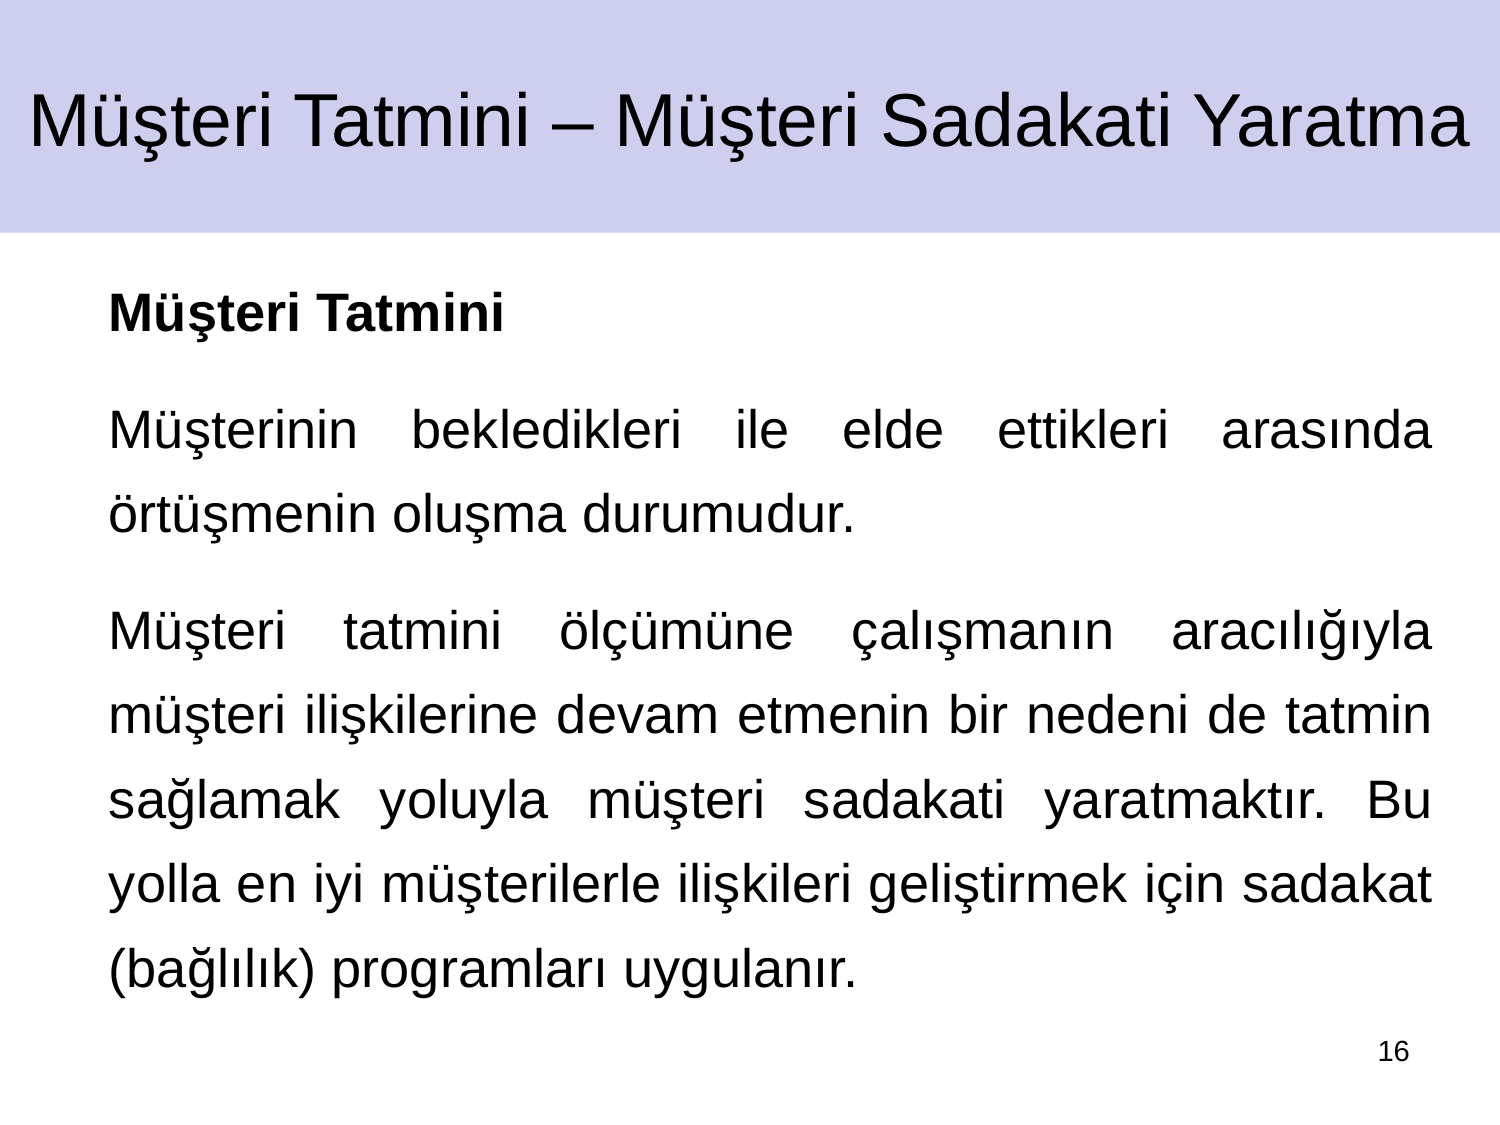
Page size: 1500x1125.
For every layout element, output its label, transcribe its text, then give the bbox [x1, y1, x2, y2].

title Müşteri Tatmini – Müşteri Sadakati Yaratma [0, 0, 1500, 233]
list Müşteri Tatmini Müşterinin bekledikleri ile elde ettikleri arasında örtüşmenin oluşma durumudur. Müşteri tatmini ölçümüne çalışmanın aracılığıyla müşteri ilişkilerine devam etmenin bir nedeni de tatmin sağlamak yoluyla müşteri sadakati yaratmaktır. Bu yolla en iyi müşterilerle ilişkileri geliştirmek için sadakat (bağlılık) programları uygulanır. [37, 249, 1450, 1025]
slide_number 16 [1074, 1024, 1425, 1103]
